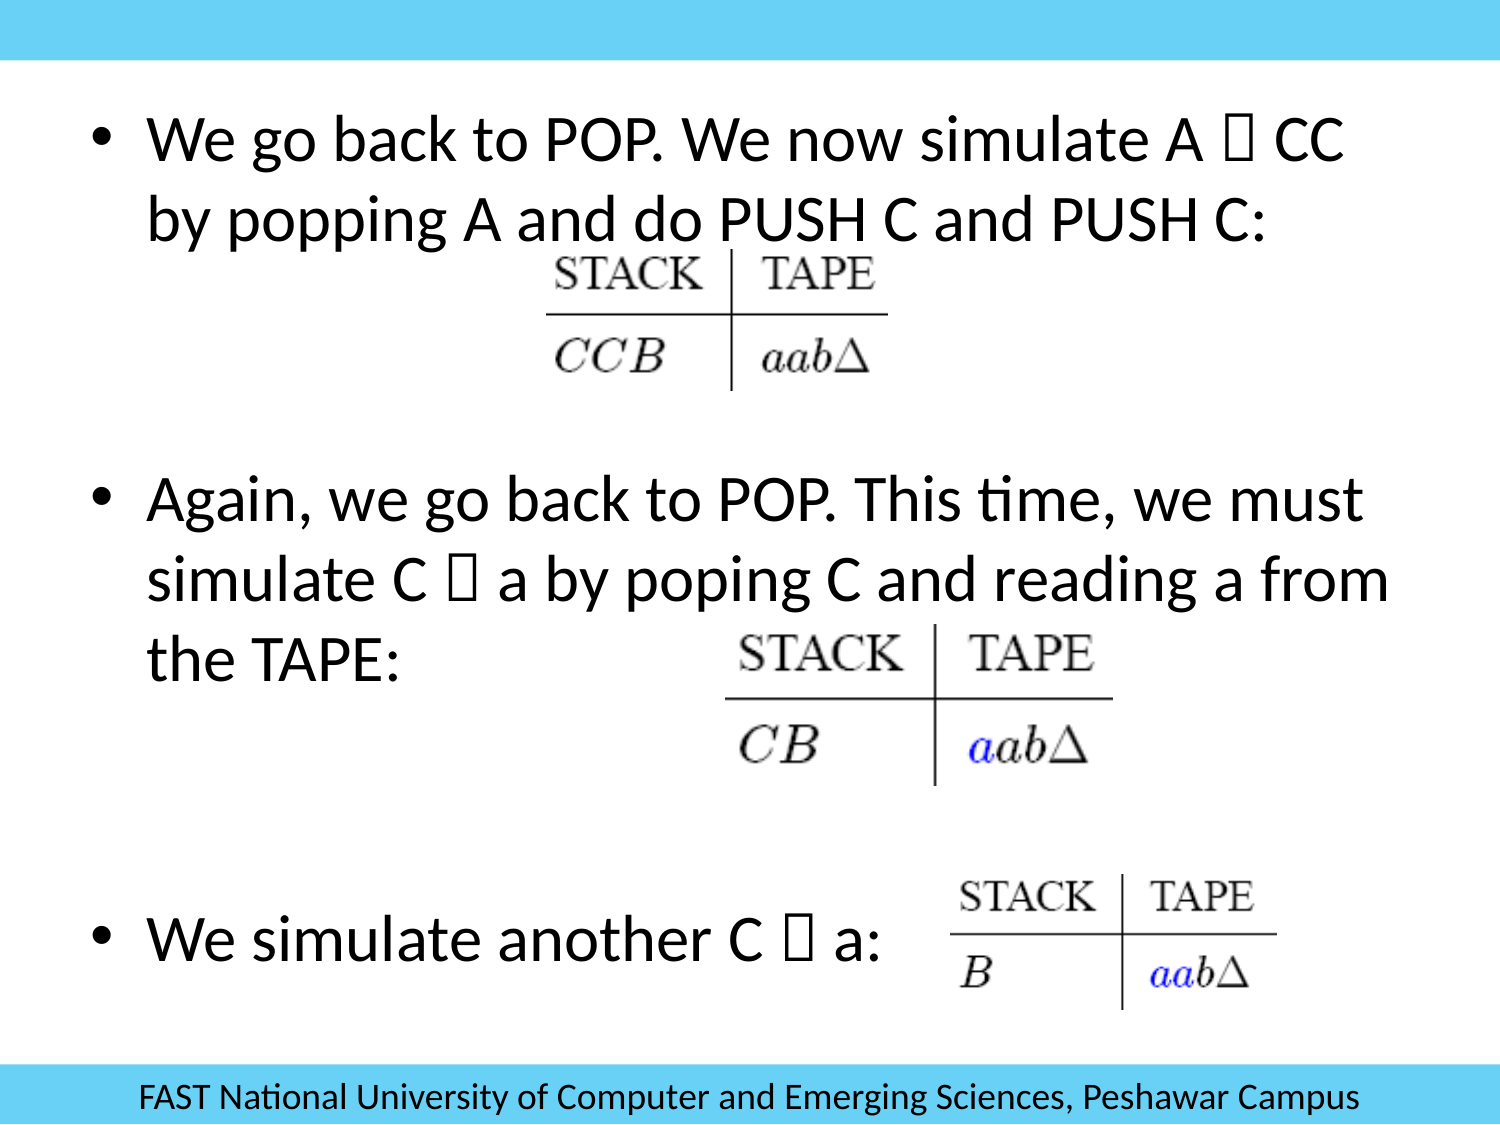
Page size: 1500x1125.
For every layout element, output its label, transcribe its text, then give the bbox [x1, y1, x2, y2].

picture [546, 249, 888, 391]
picture [949, 874, 1277, 1010]
picture [724, 624, 1113, 786]
list We go back to POP. We now simulate A  CC by popping A and do PUSH C and PUSH C: Again, we go back to POP. This time, we must simulate C  a by poping C and reading a from the TAPE: We simulate another C  a: [75, 87, 1425, 1025]
